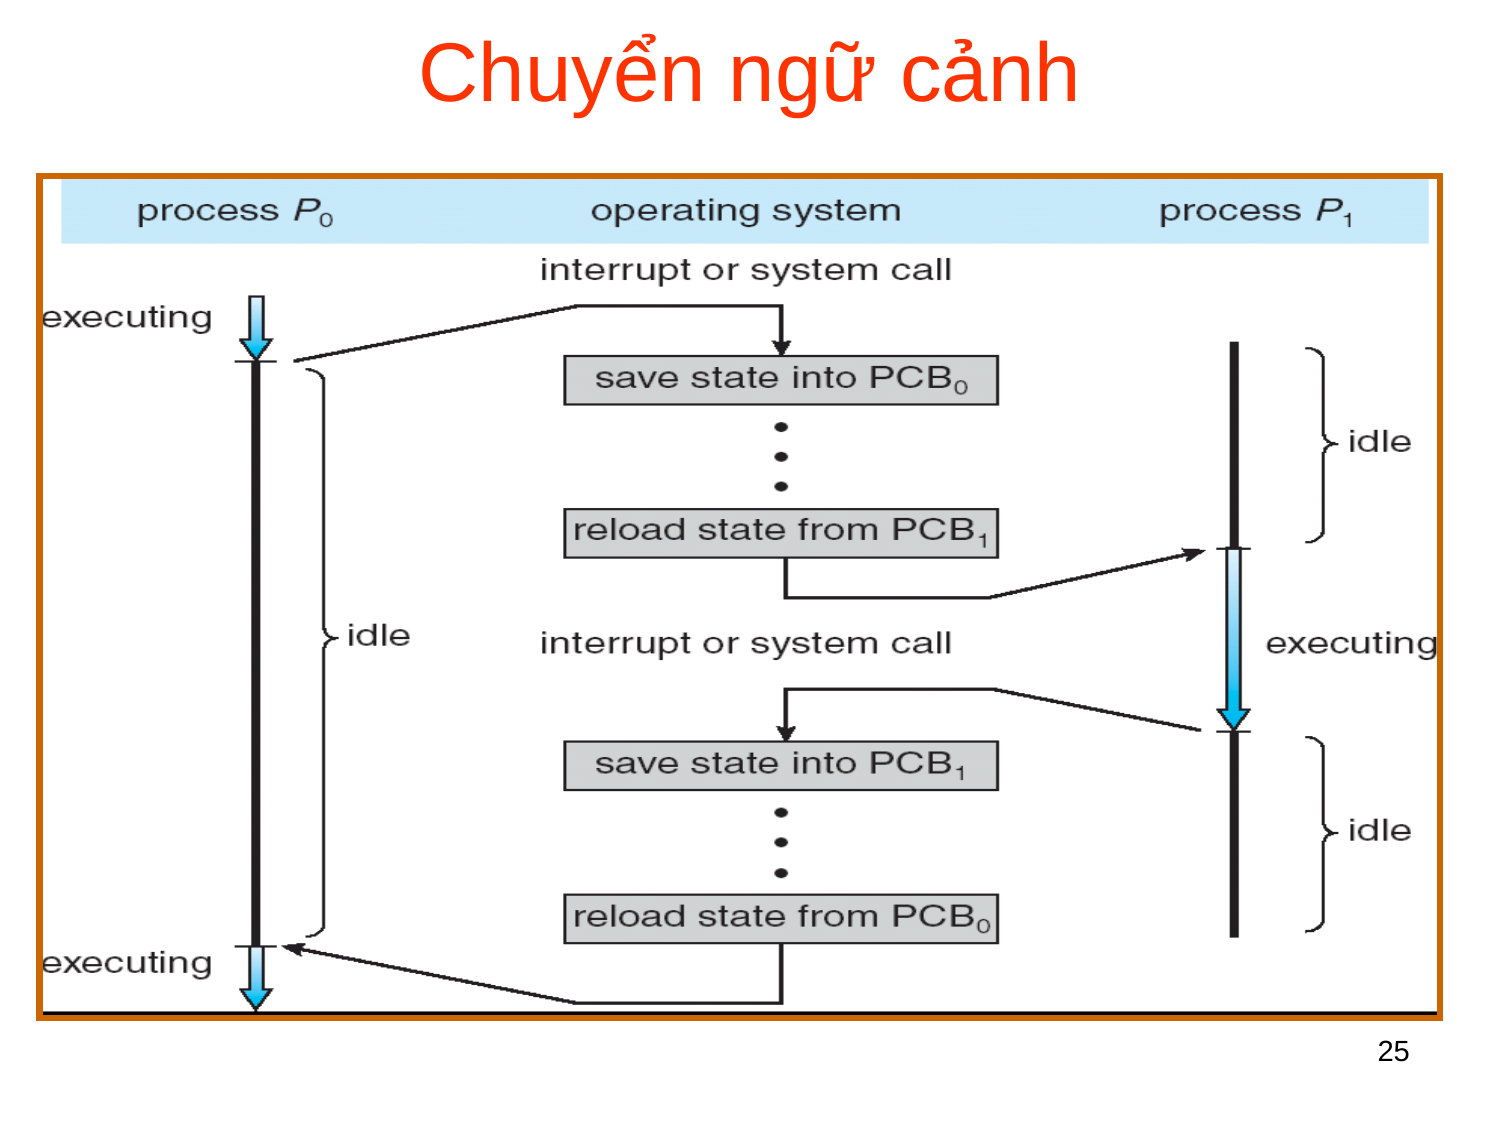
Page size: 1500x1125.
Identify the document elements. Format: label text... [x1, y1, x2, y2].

title Chuyển ngữ cảnh [74, 0, 1426, 136]
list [42, 178, 1438, 1015]
slide_number 25 [1074, 1024, 1426, 1103]
